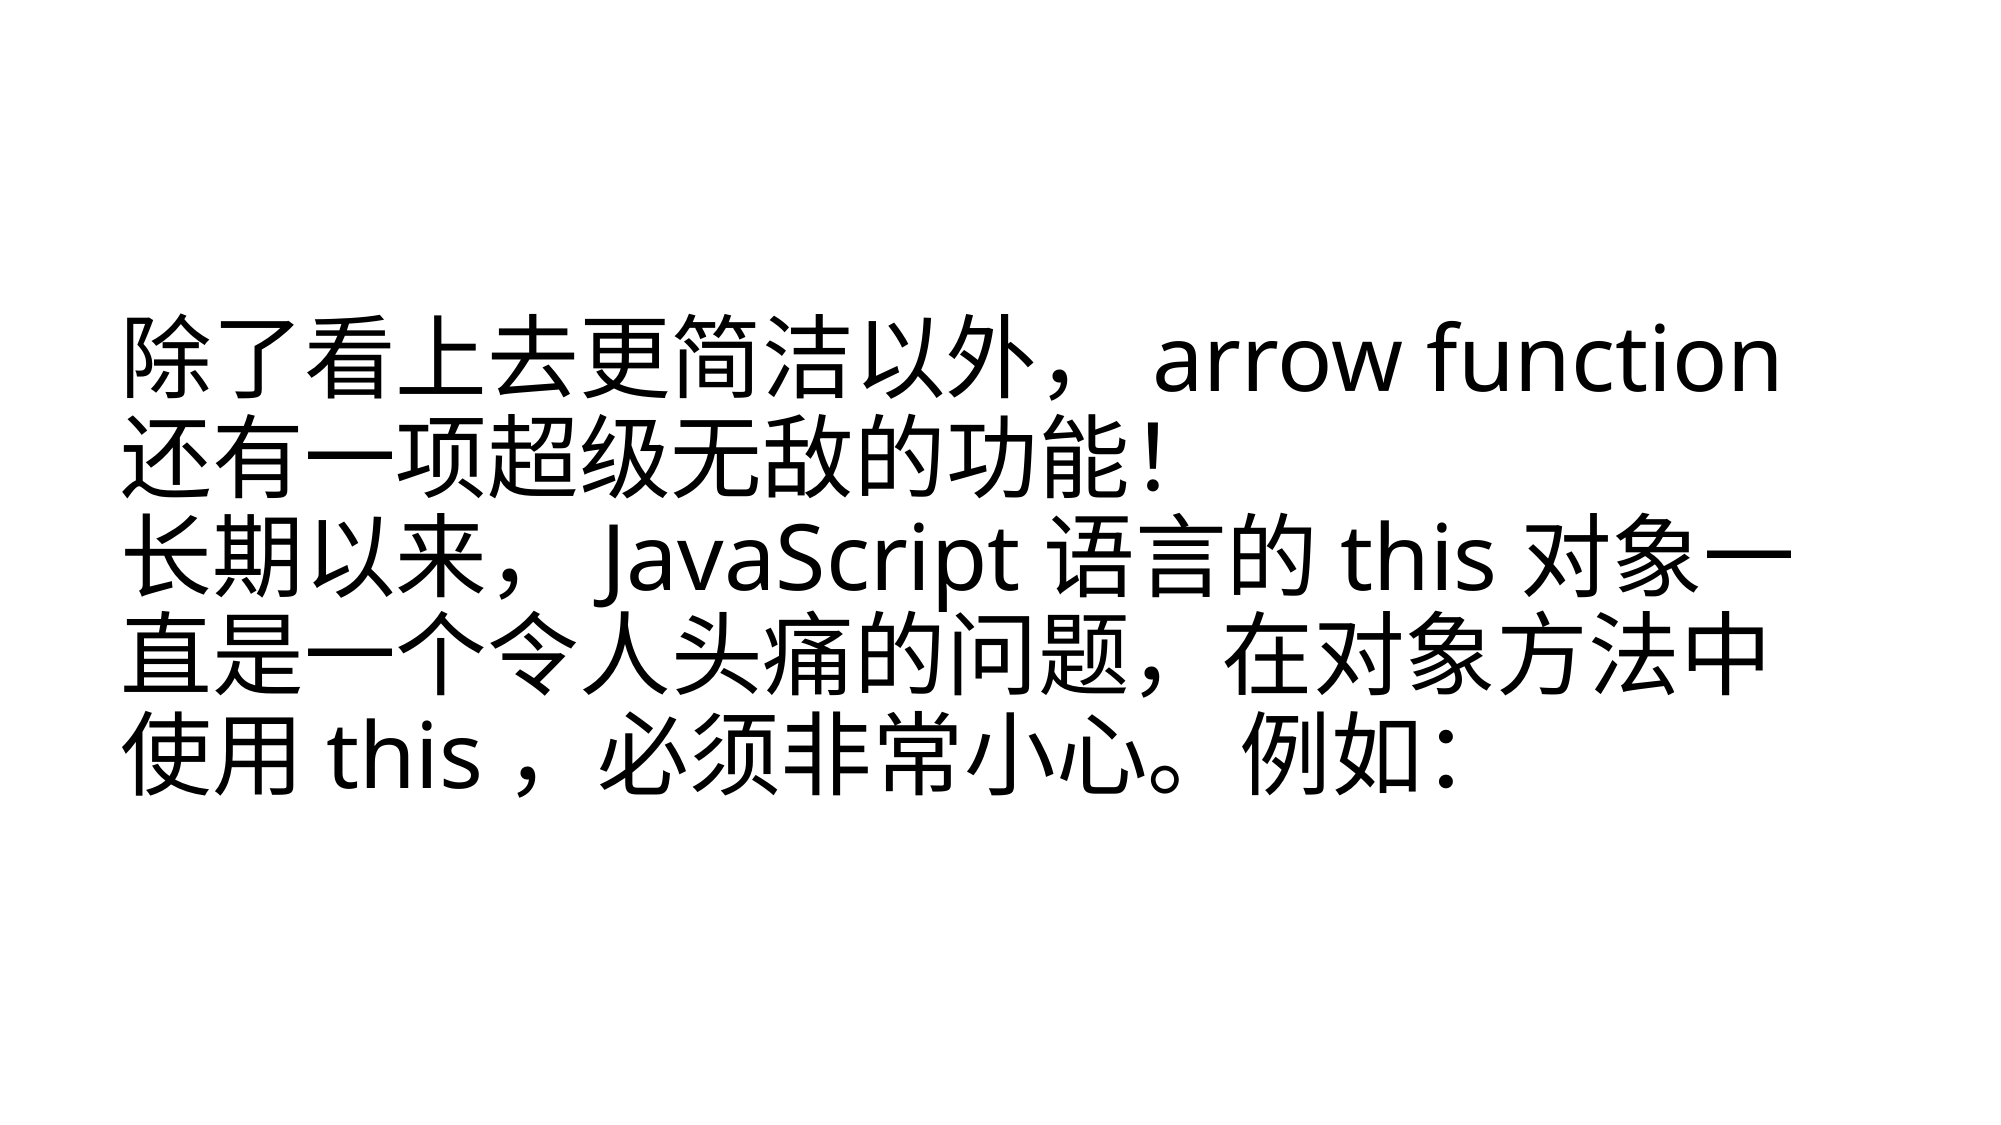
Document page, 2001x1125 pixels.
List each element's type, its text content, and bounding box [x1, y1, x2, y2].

title 除了看上去更简洁以外，arrow function还有一项超级无敌的功能！ 长期以来，JavaScript语言的this对象一直是一个令人头痛的问题，在对象方法中使用this，必须非常小心。例如： [105, 80, 1831, 1040]
